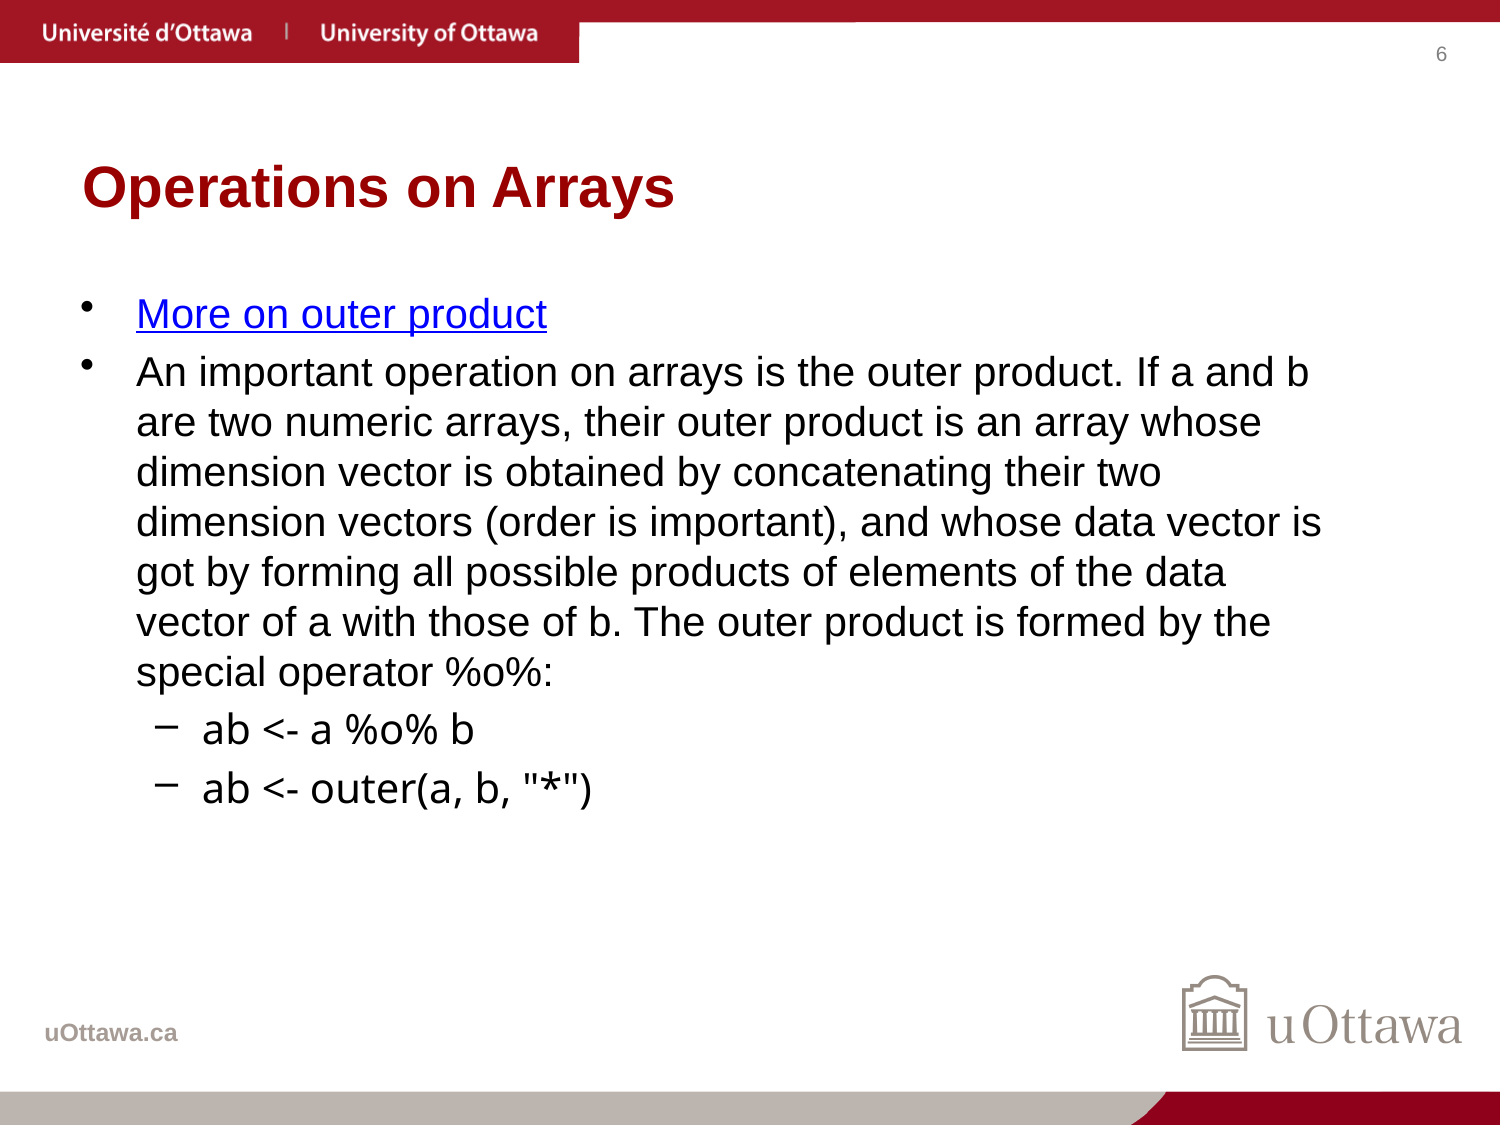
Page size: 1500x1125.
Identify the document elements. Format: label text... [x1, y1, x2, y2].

picture [0, 0, 1500, 63]
title Operations on Arrays [67, 113, 1344, 256]
picture [0, 1092, 1500, 1125]
list More on outer product An important operation on arrays is the outer product. If a and b are two numeric arrays, their outer product is an array whose dimension vector is obtained by concatenating their two dimension vectors (order is important), and whose data vector is got by forming all possible products of elements of the data vector of a with those of b. The outer product is formed by the special operator %o%: ab <- a %o% b ab <- outer(a, b, "*") [64, 278, 1340, 895]
picture [1182, 975, 1462, 1051]
